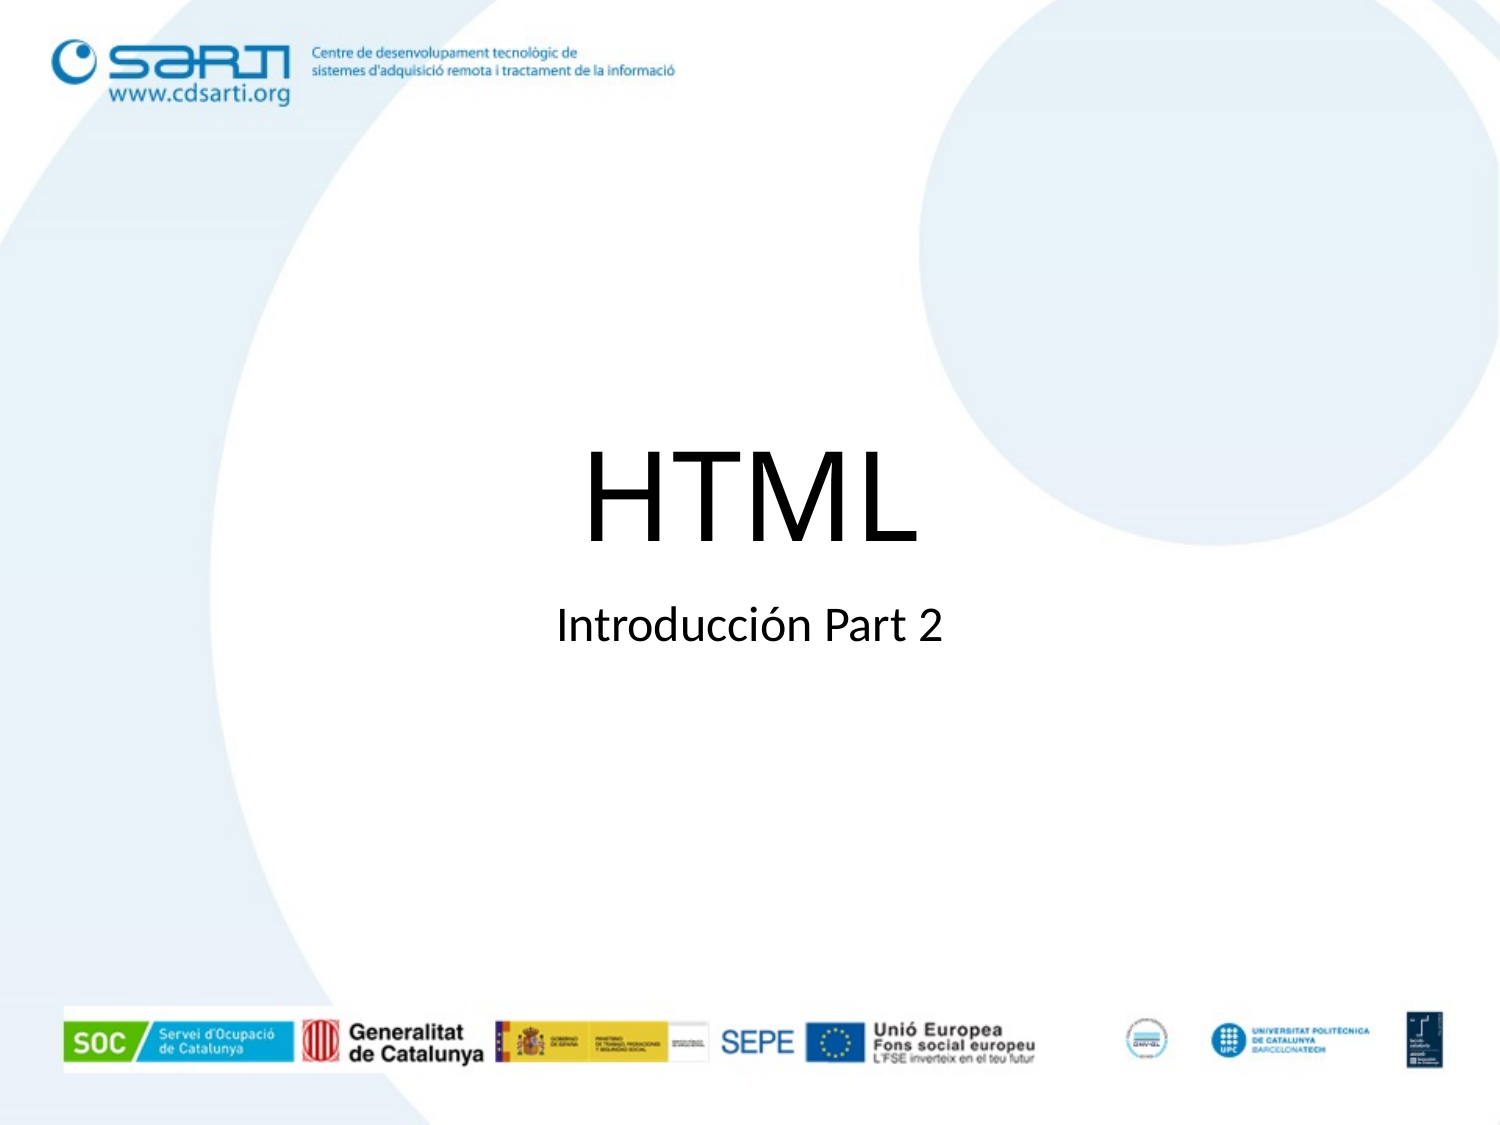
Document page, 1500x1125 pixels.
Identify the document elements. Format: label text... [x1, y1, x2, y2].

subtitle Introducción Part 2 [187, 590, 1313, 863]
picture [0, 0, 1500, 1125]
title HTML [112, 184, 1388, 576]
